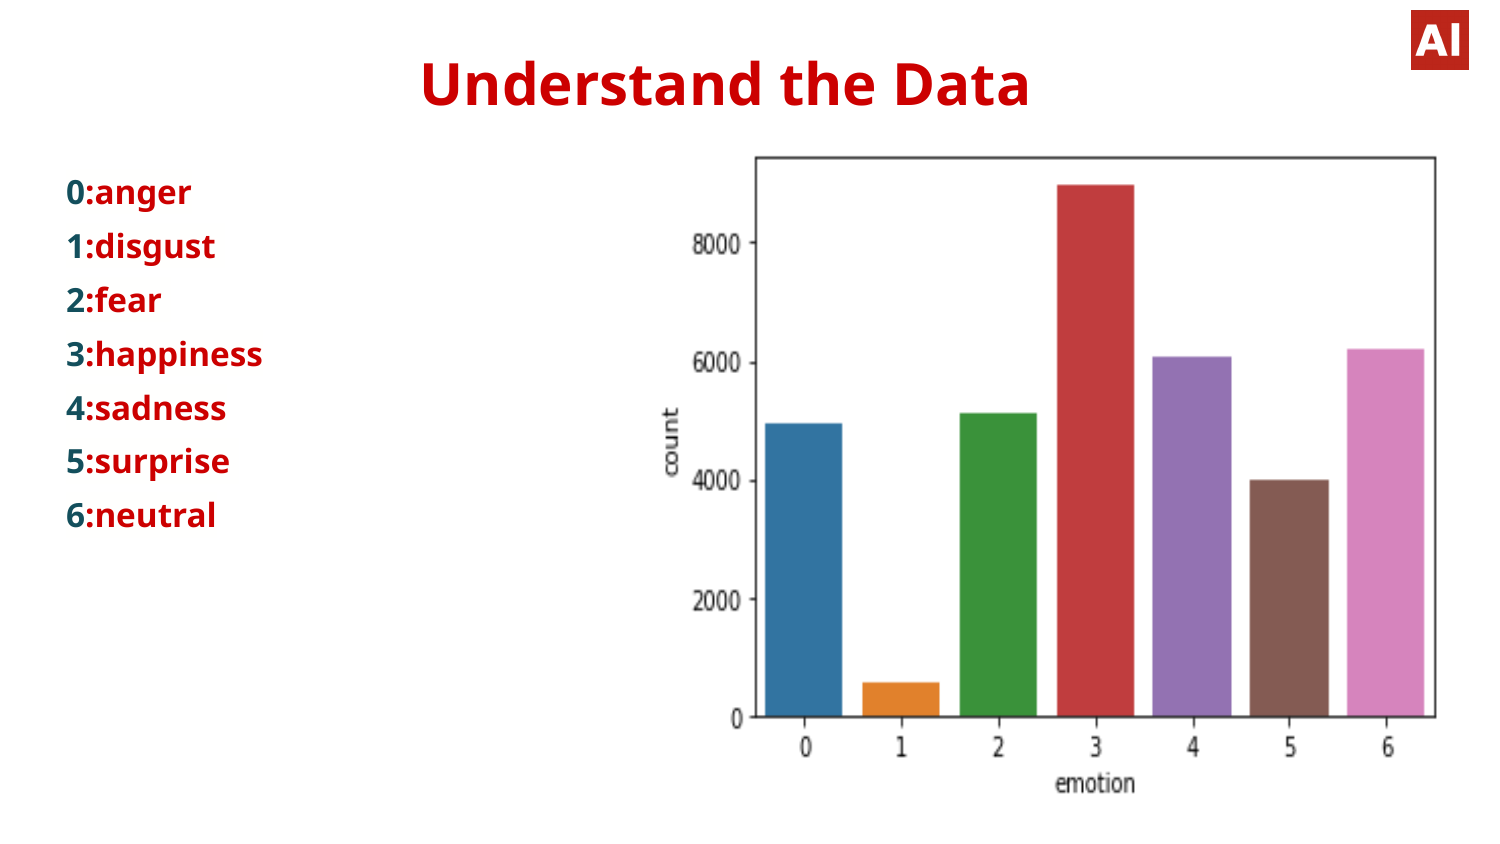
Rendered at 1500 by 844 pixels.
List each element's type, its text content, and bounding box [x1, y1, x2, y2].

title Understand the Data [38, 32, 1369, 127]
picture [1411, 10, 1469, 70]
picture [648, 142, 1450, 814]
list 0:anger 1:disgust 2:fear 3:happiness 4:sadness 5:surprise 6:neutral [51, 142, 646, 814]
